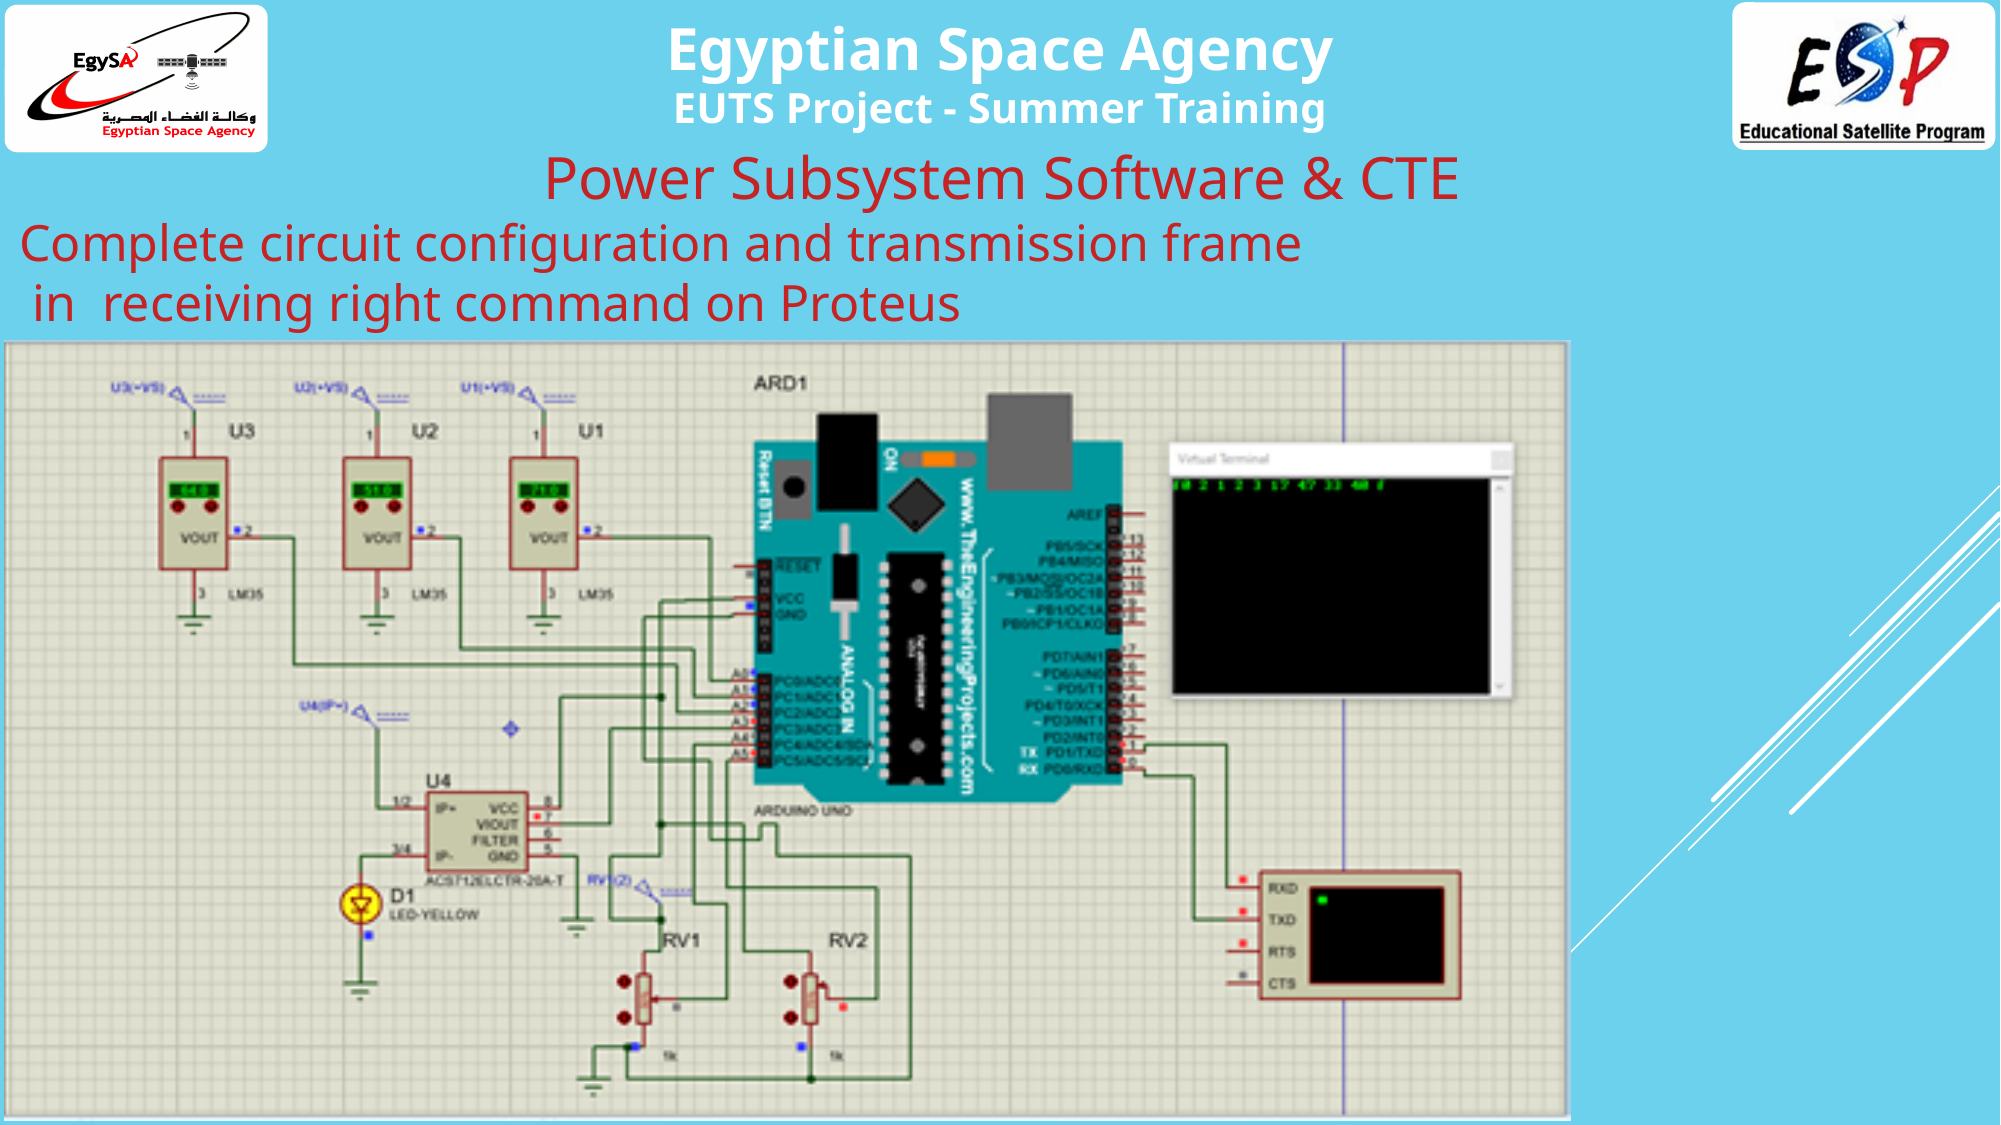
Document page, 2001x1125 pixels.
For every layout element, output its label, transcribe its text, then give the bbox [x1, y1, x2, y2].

text_box Power Subsystem Software & CTE Complete circuit configuration and transmission frame in receiving right command on Proteus [4, 133, 2000, 339]
picture [4, 340, 1572, 1121]
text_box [4, 1, 1996, 153]
